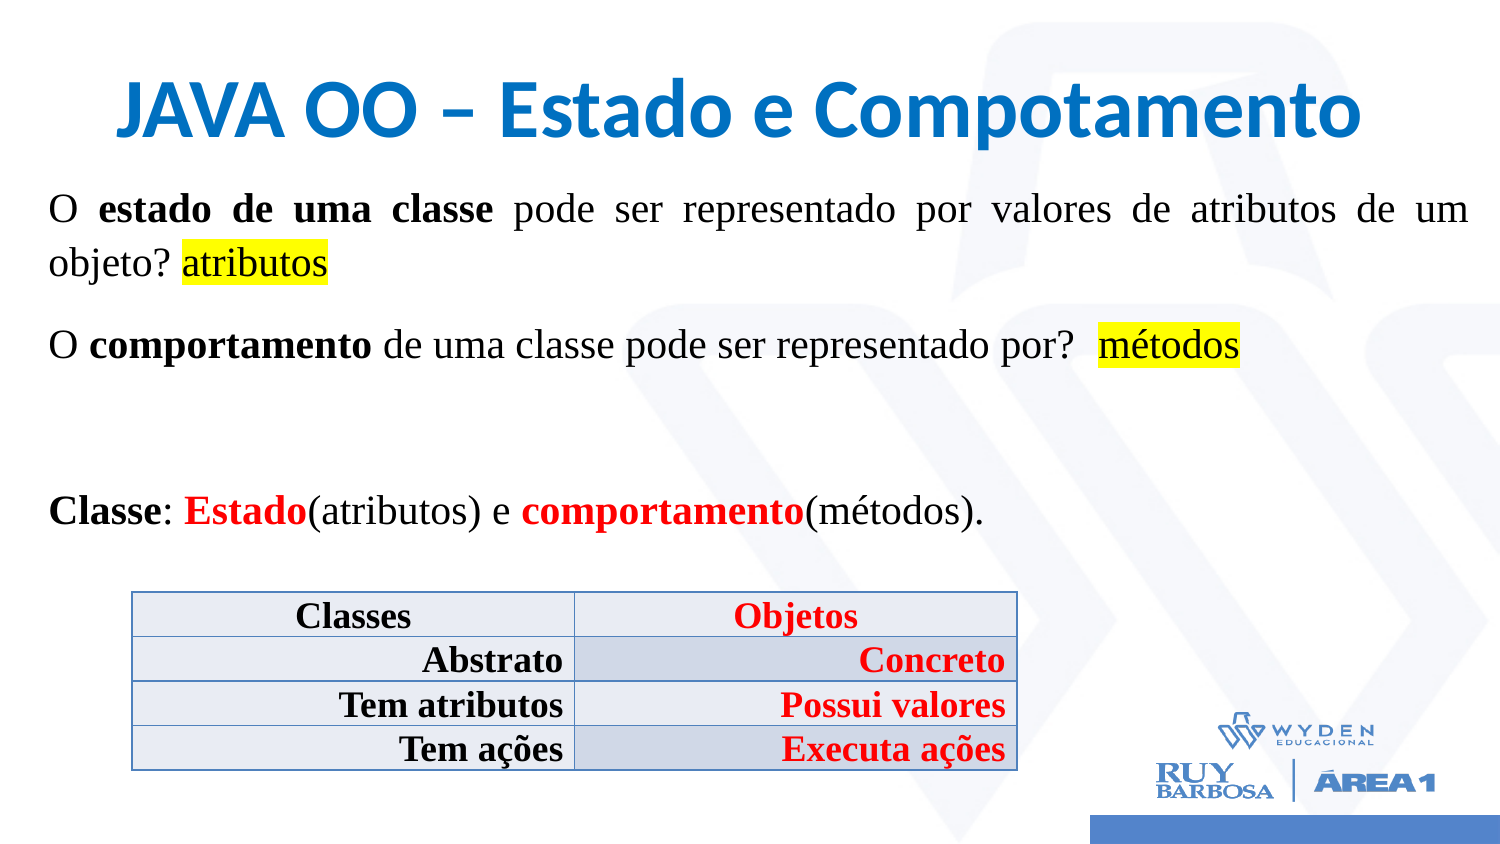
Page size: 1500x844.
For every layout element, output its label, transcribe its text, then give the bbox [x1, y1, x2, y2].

table_cell Possui valores [575, 682, 1016, 725]
table_header Objetos [575, 593, 1016, 636]
table_cell Concreto [575, 637, 1016, 680]
table_cell Tem atributos [133, 682, 574, 725]
table_header Classes [133, 593, 574, 636]
table_cell Tem ações [133, 726, 574, 769]
table_cell Executa ações [575, 726, 1016, 769]
list O estado de uma classe pode ser representado por valores de atributos de um objeto? atributos O comportamento de uma classe pode ser representado por? métodos Classe: Estado(atributos) e comportamento(métodos). [22, 169, 1479, 811]
title JAVA OO – Estado e Compotamento [74, 33, 1426, 169]
picture [0, 0, 1500, 844]
table_cell Abstrato [133, 637, 574, 680]
